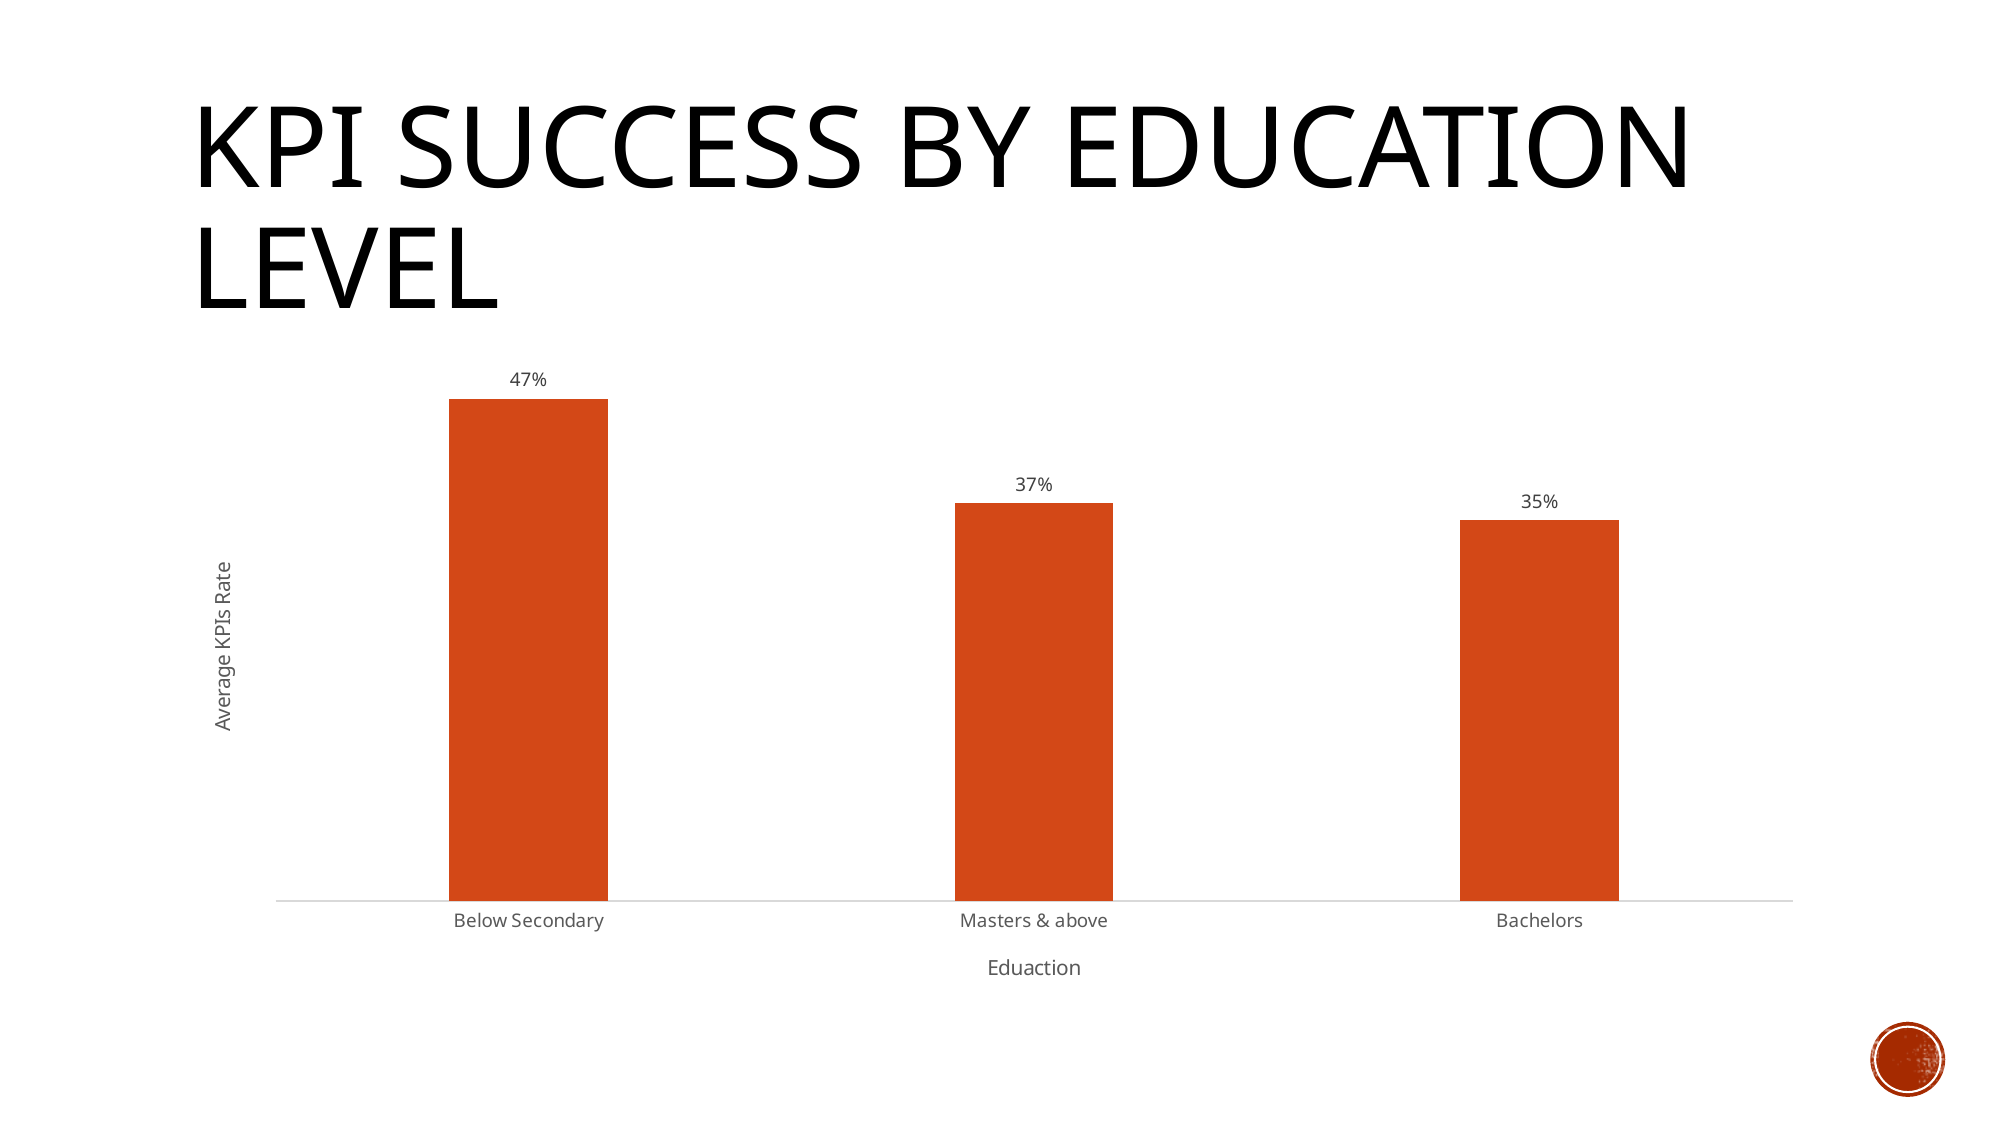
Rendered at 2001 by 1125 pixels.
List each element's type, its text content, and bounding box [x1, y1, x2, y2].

title KPI Success by Education Level [175, 79, 1826, 344]
chart [176, 353, 1826, 1011]
